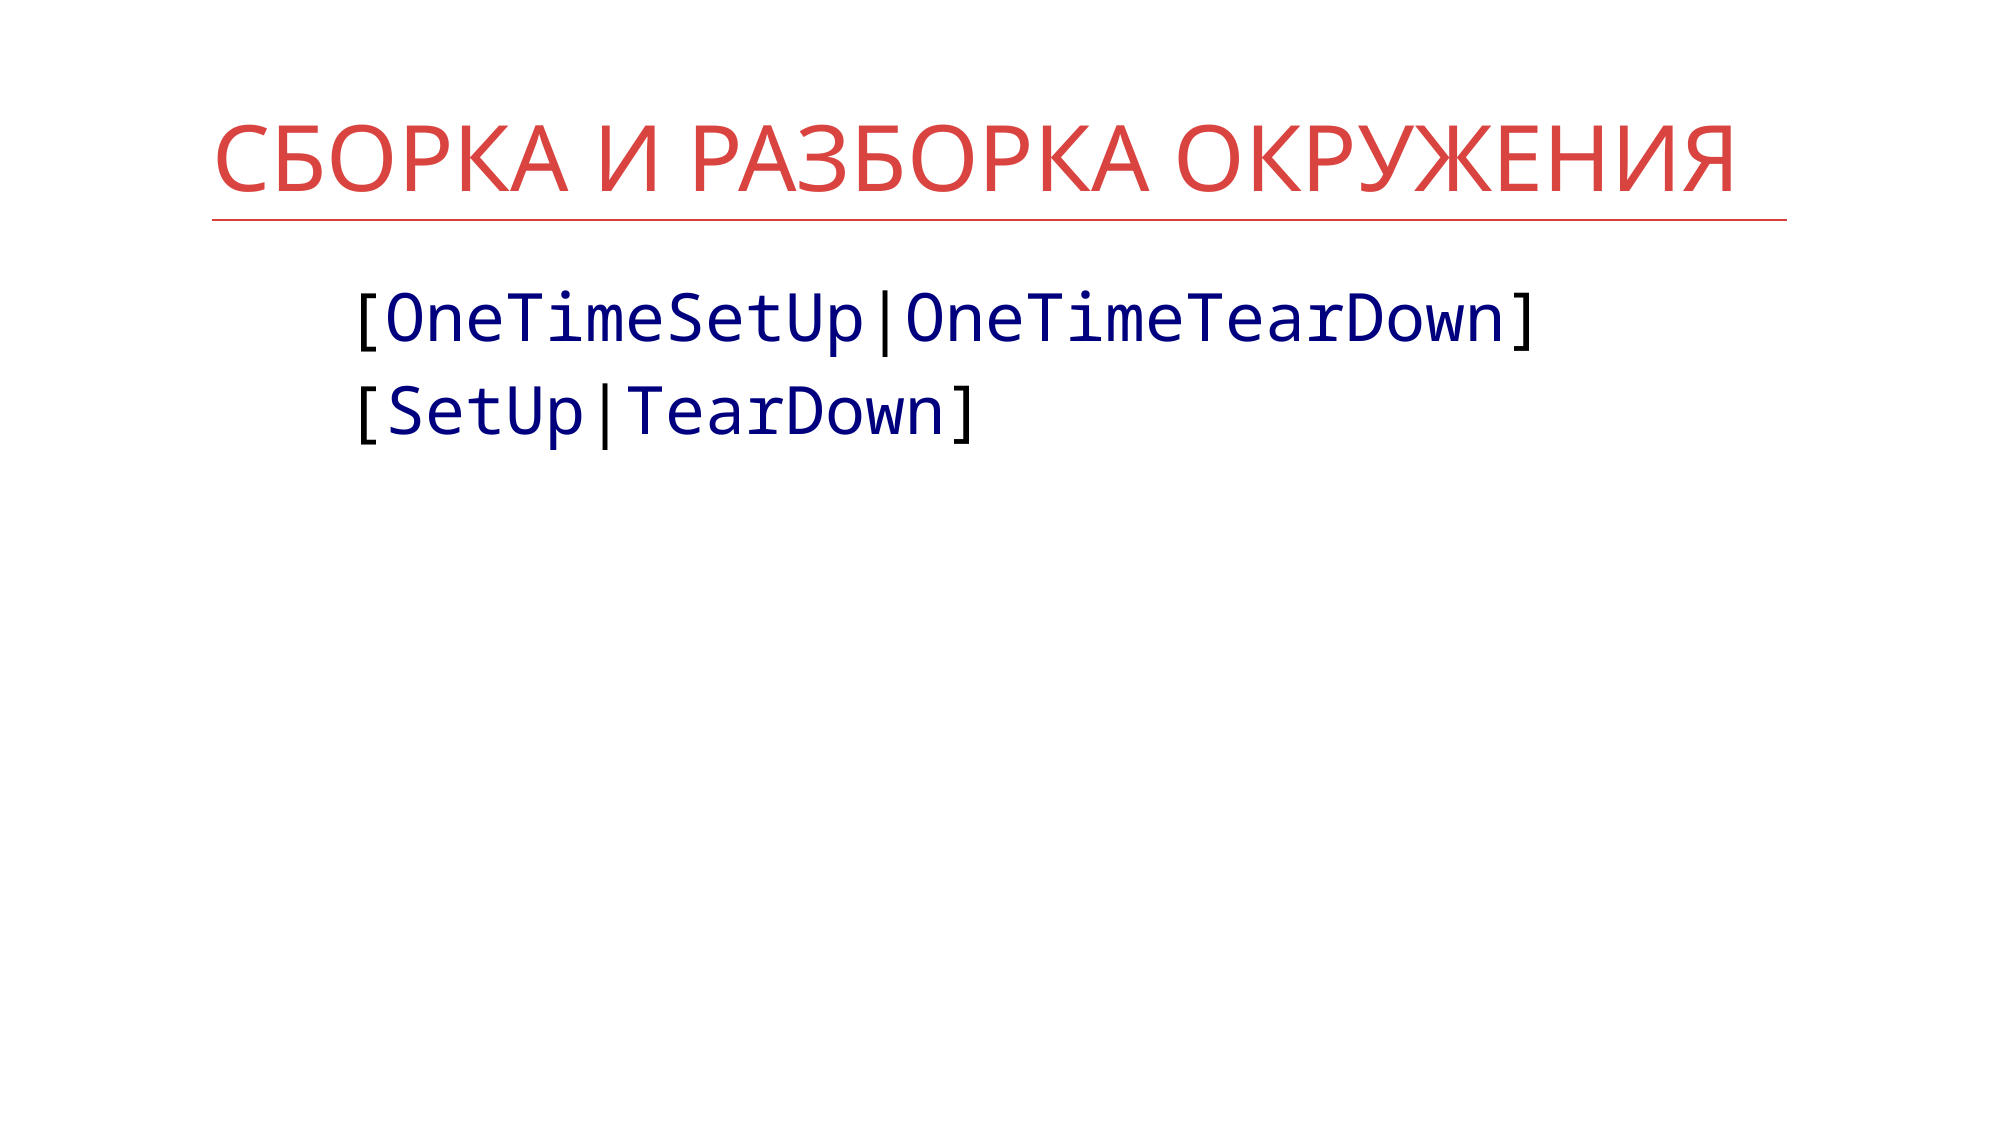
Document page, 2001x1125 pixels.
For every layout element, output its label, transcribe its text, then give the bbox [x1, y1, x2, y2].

title Сборка и разборка окружения [212, 90, 1788, 220]
list [OneTimeSetUp|OneTimeTearDown] [SetUp|TearDown] [330, 267, 1886, 1035]
